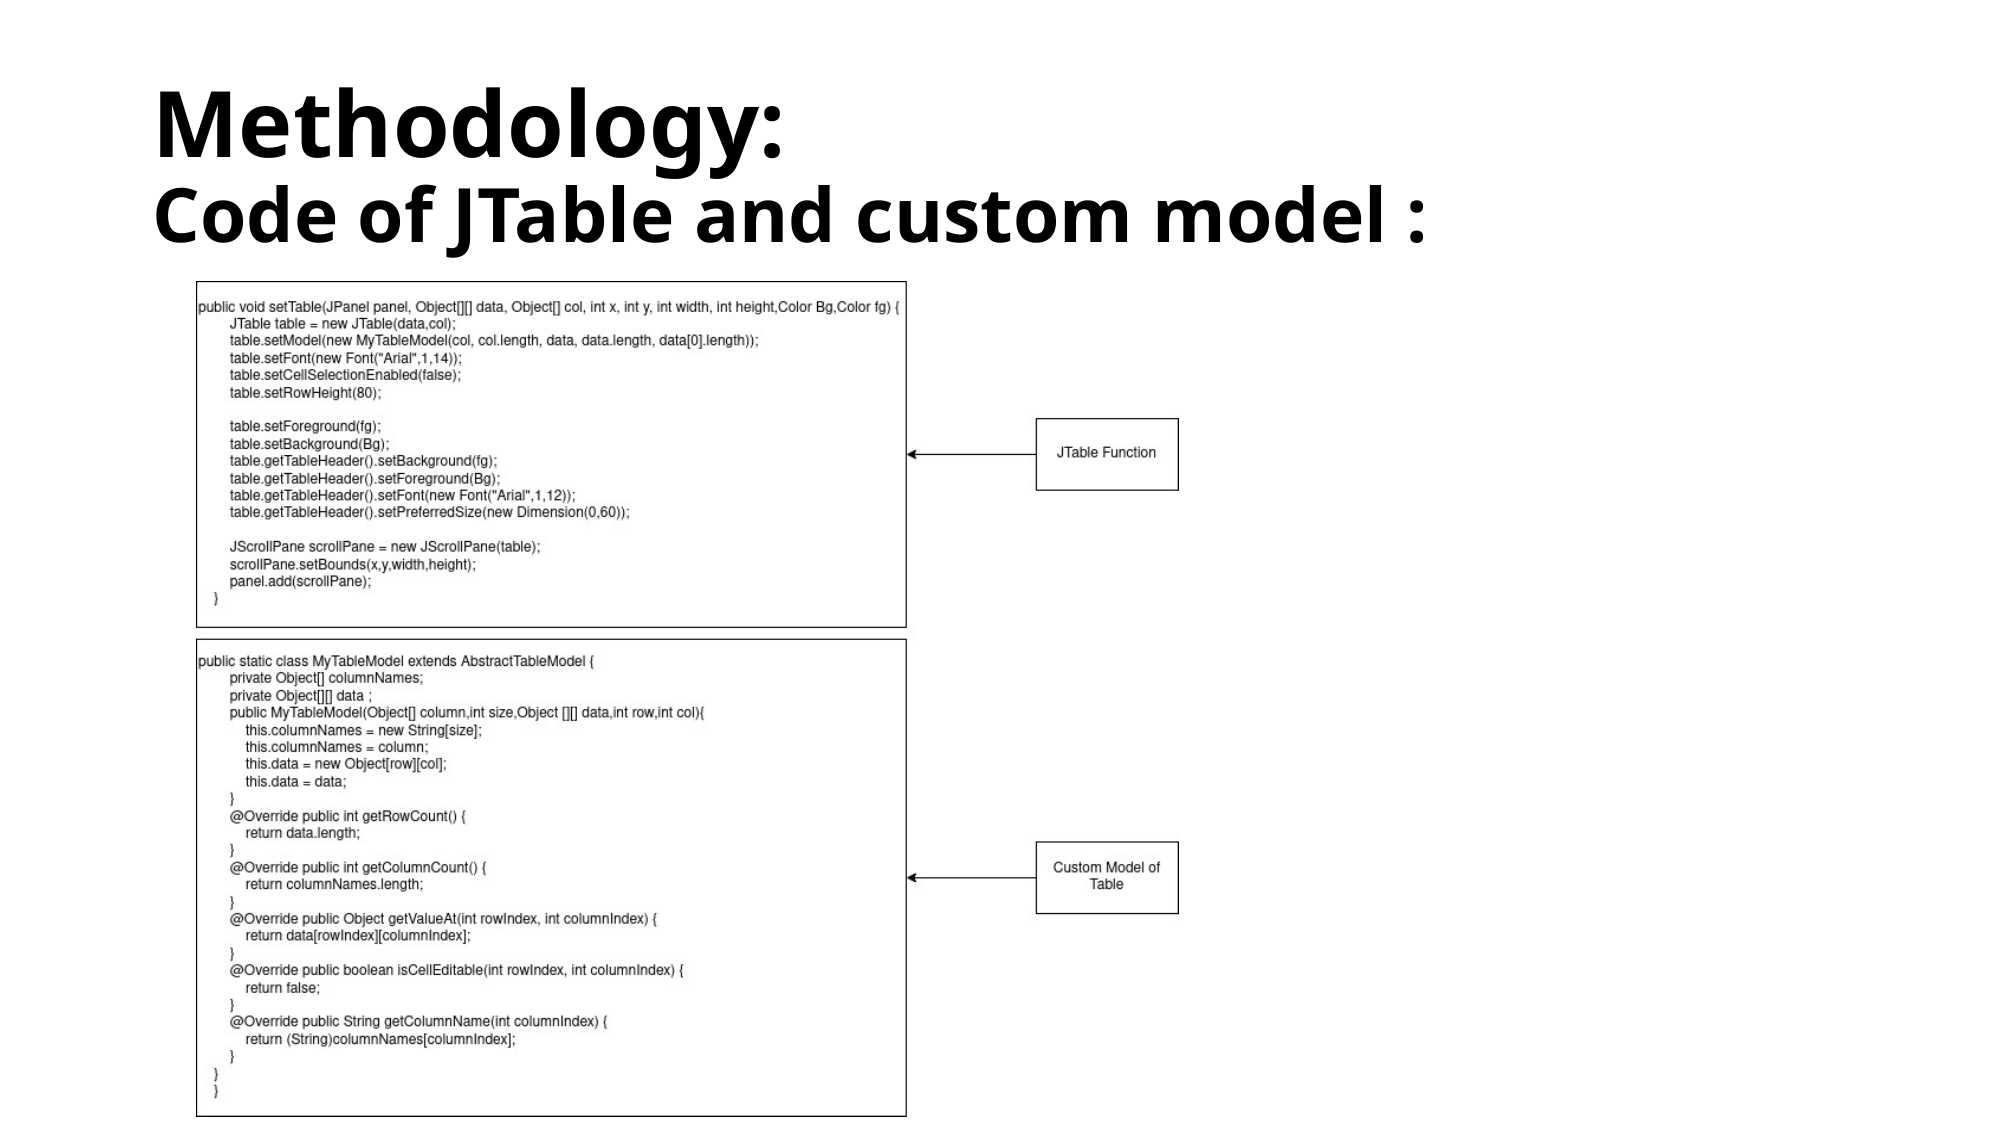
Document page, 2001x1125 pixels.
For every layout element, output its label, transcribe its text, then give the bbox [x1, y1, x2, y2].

title Methodology: Code of JTable and custom model : [137, 59, 1863, 278]
picture [196, 281, 1179, 1117]
